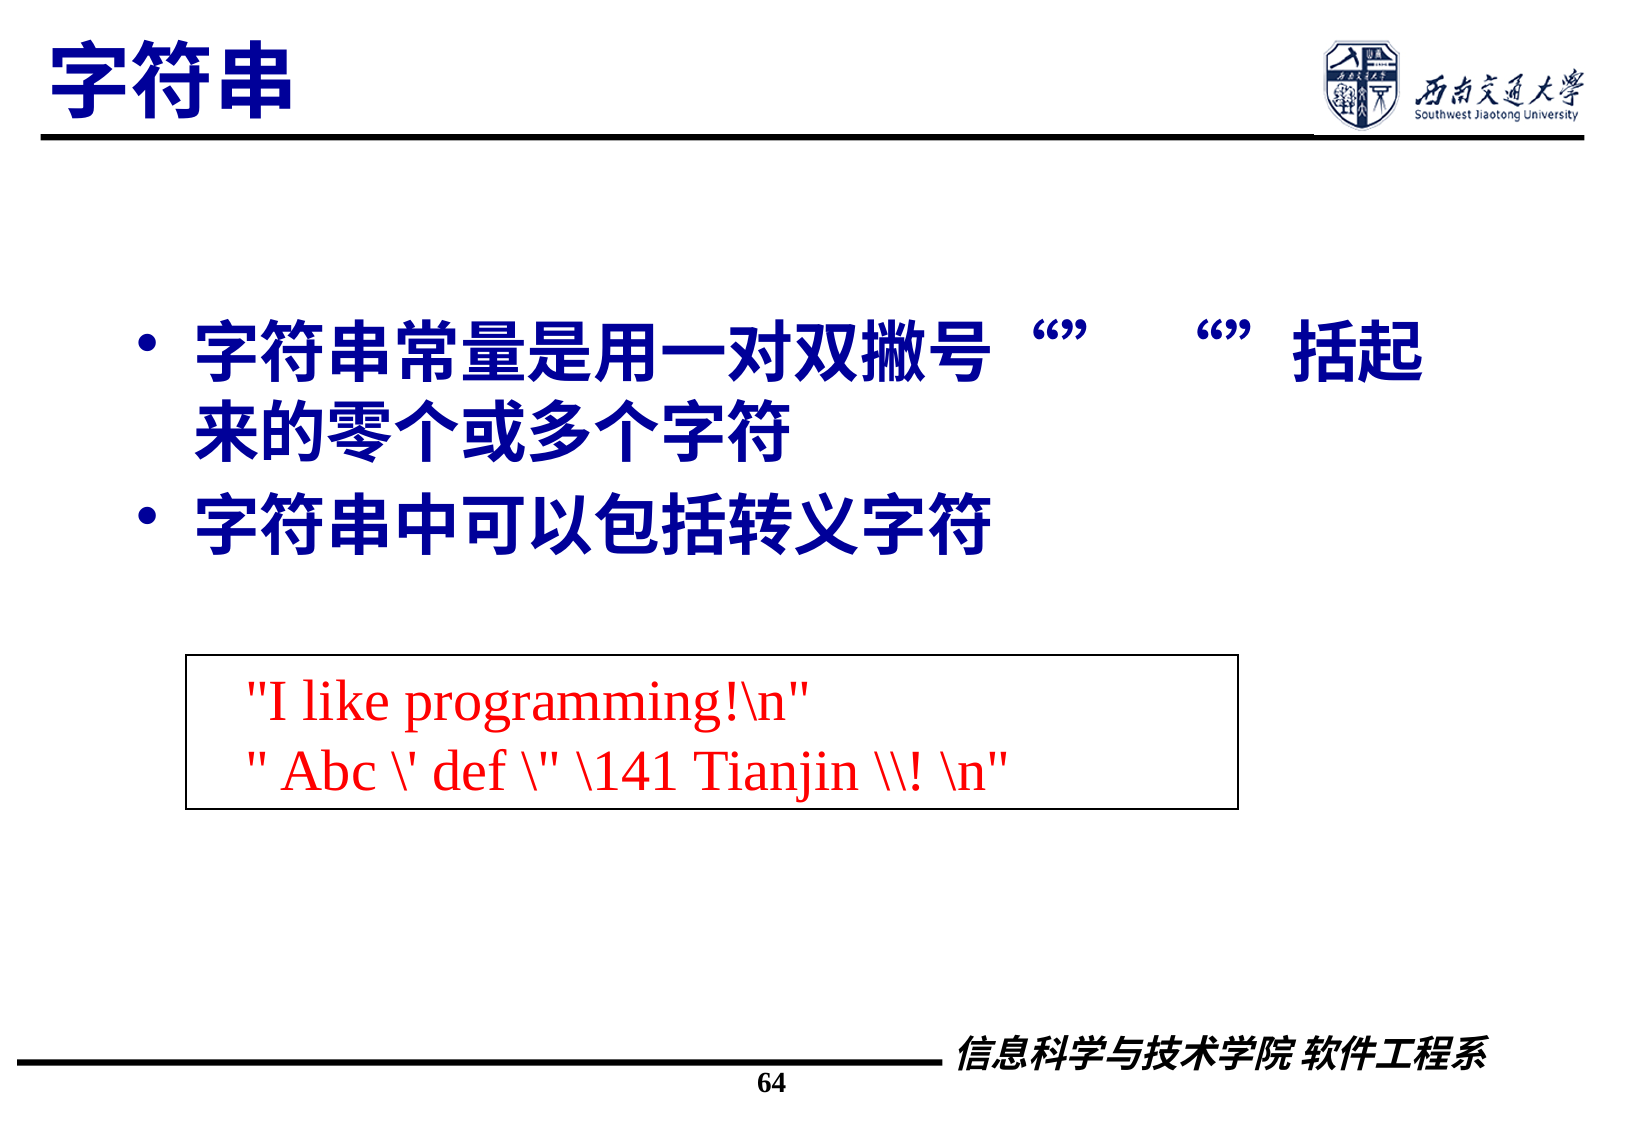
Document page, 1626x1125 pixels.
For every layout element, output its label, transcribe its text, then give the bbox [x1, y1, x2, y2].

picture [1415, 49, 1595, 135]
title 字符串 [32, 19, 1415, 138]
text_box "I like programming!\n" " Abc \' def \" \141 Tianjin \\! \n" [186, 654, 1238, 810]
footer 64 [514, 1056, 1030, 1107]
list 字符串常量是用一对双撇号“” “”括起来的零个或多个字符 字符串中可以包括转义字符 [121, 302, 1504, 1000]
